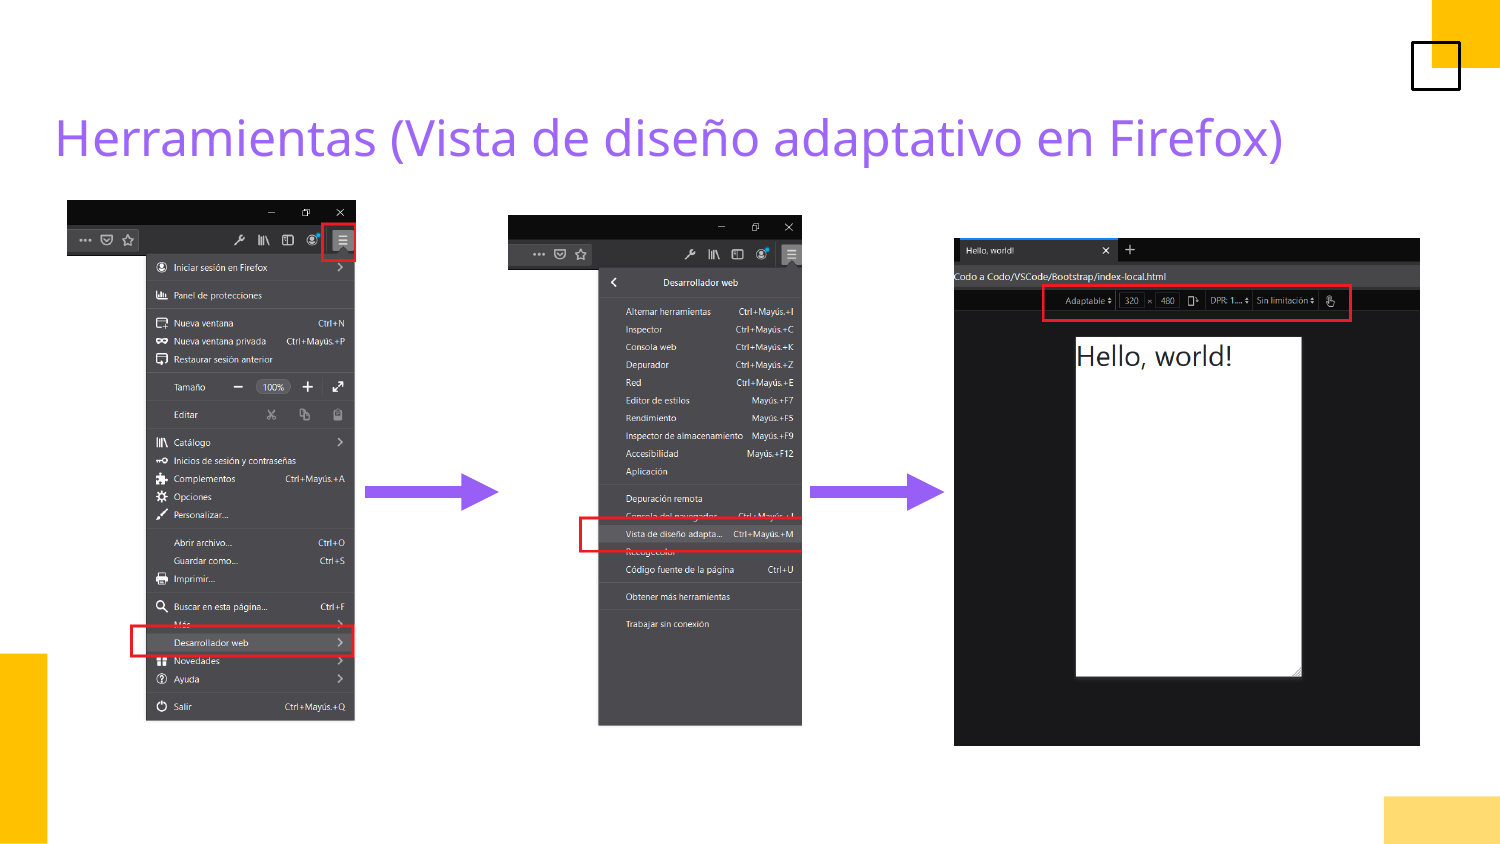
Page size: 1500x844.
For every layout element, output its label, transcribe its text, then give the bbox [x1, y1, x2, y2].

text_box Herramientas (Vista de diseño adaptativo en Firefox) [40, 91, 1460, 186]
picture [508, 215, 802, 769]
picture [67, 200, 356, 784]
picture [953, 238, 1420, 746]
